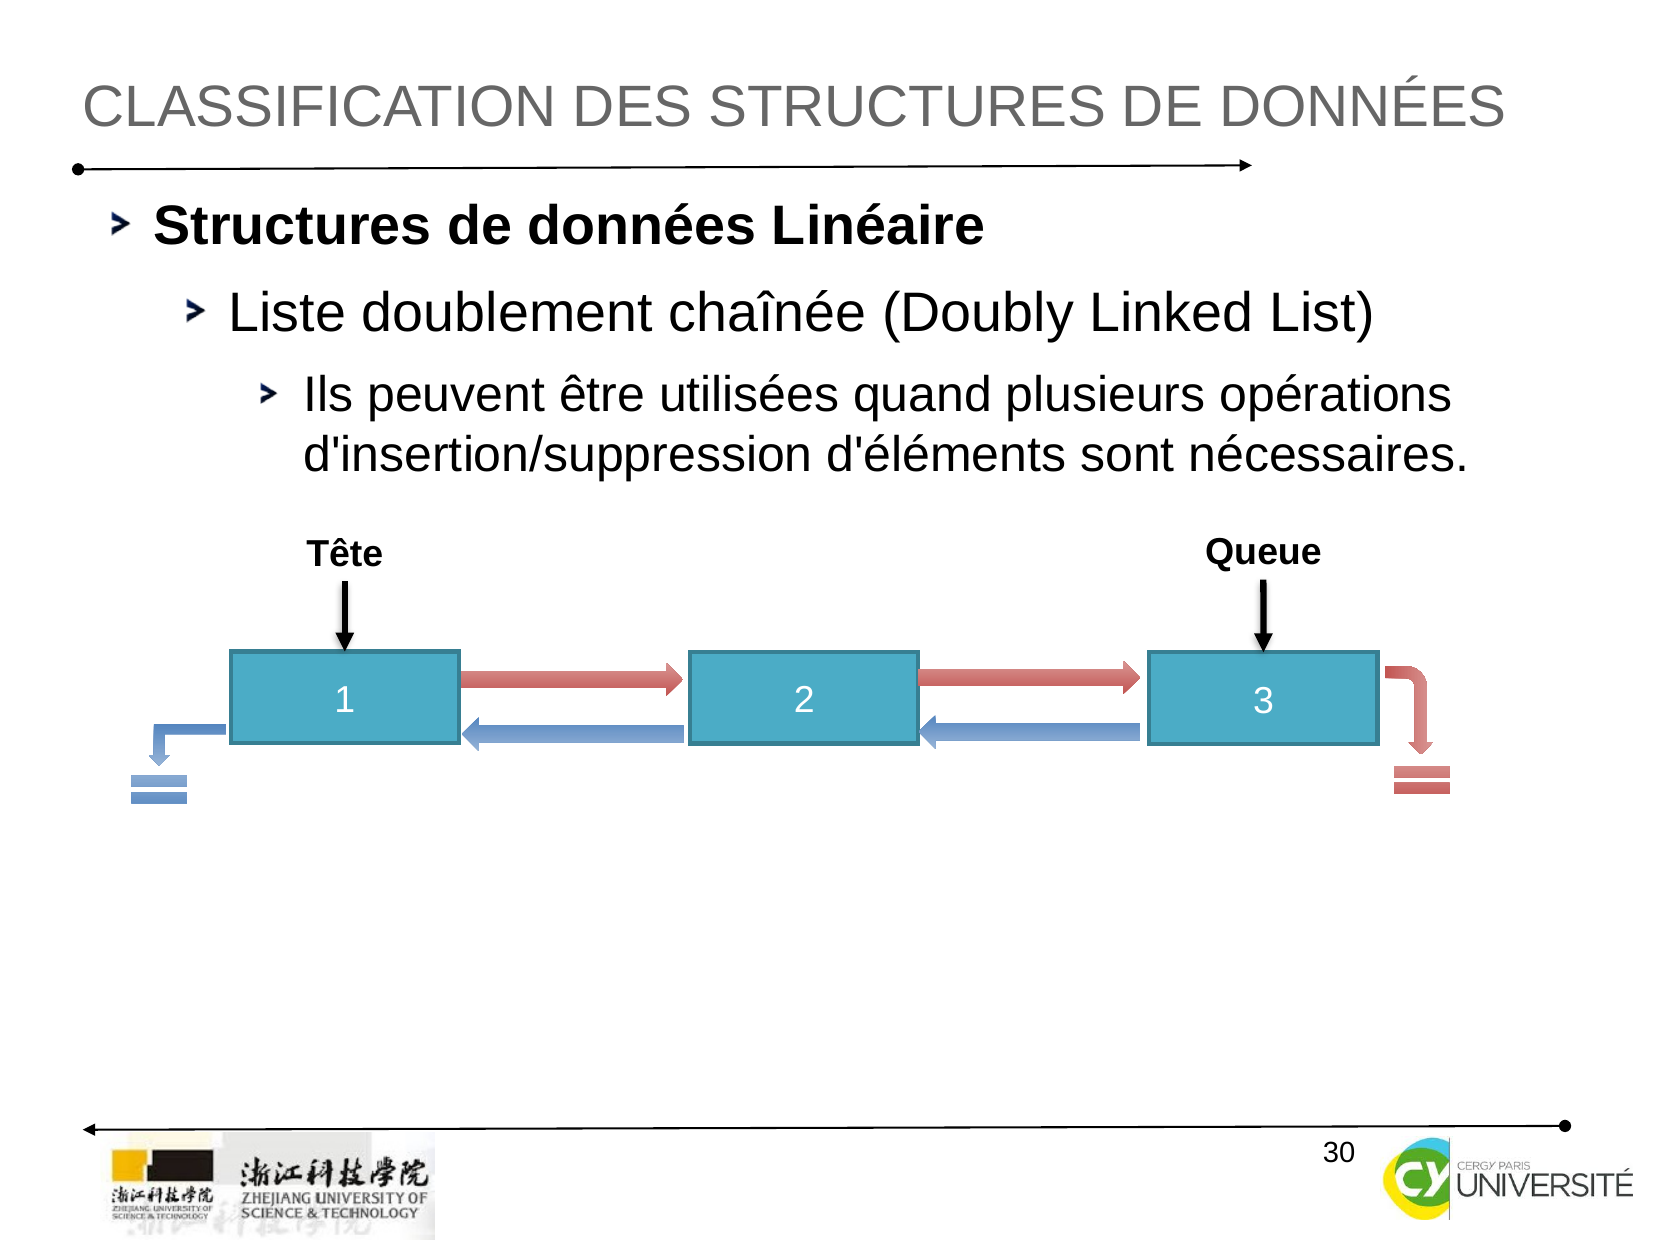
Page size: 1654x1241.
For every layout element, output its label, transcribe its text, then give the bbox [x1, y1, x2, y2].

picture [100, 202, 140, 242]
picture [250, 374, 286, 410]
picture [100, 1132, 435, 1240]
text_box [131, 775, 188, 787]
text_box [131, 792, 188, 804]
text_box Queue [1180, 519, 1347, 580]
text_box Tête [261, 521, 428, 582]
picture [175, 289, 215, 329]
picture [1380, 1136, 1633, 1220]
text_box Structures de données Linéaire Liste doublement chaînée (Doubly Linked List) Ils peuvent être utilisées quand plusieurs opérations d'insertion/suppression d'éléments sont nécessaires. [82, 188, 1541, 1109]
text_box Classification des structures de données [82, 49, 1571, 158]
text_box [230, 651, 1460, 804]
text_box [148, 723, 225, 766]
